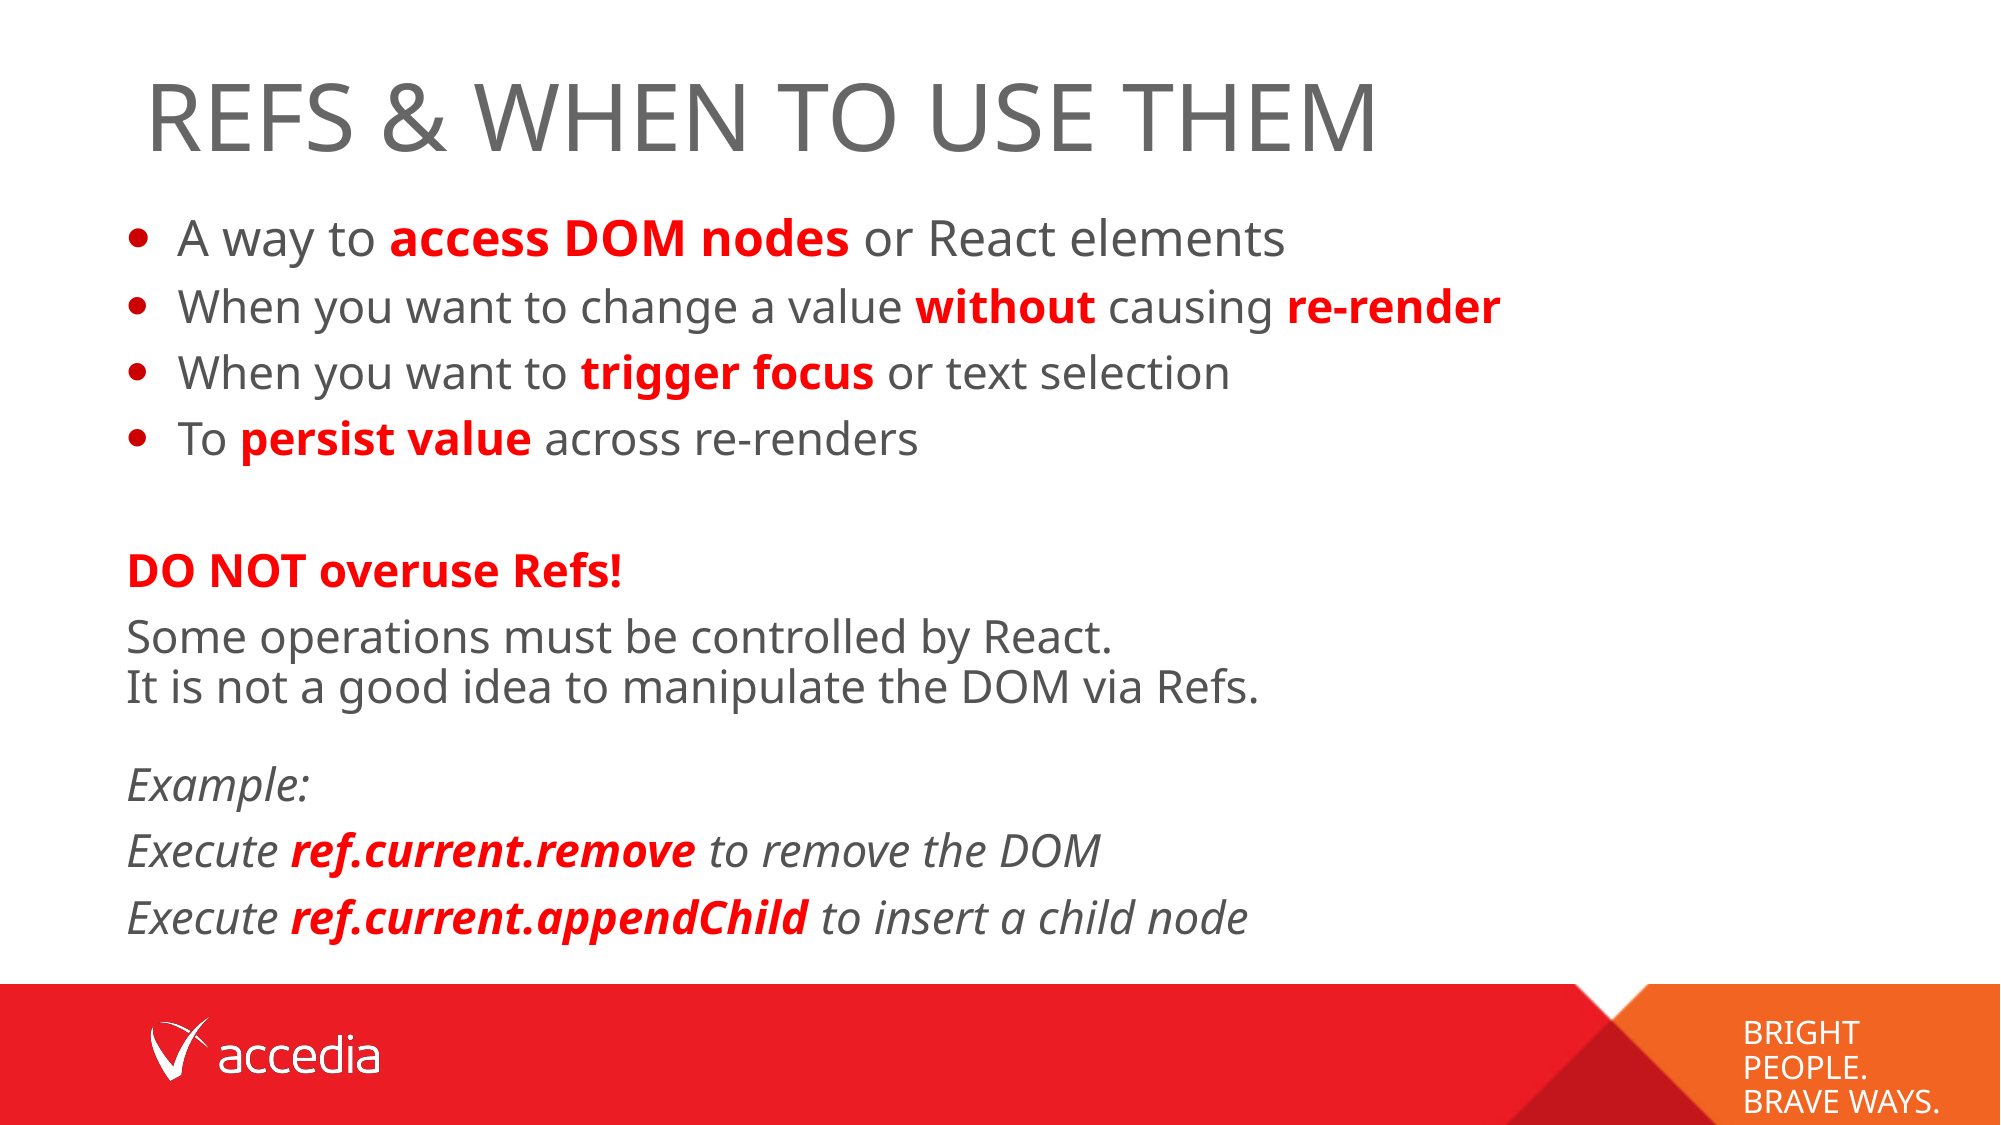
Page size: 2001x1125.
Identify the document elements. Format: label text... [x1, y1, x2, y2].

list A way to access DOM nodes or React elements When you want to change a value without causing re-render When you want to trigger focus or text selection To persist value across re-renders DO NOT overuse Refs! Some operations must be controlled by React. It is not a good idea to manipulate the DOM via Refs. Example: Execute ref.current.remove to remove the DOM Execute ref.current.appendChild to insert a child node [117, 205, 1844, 985]
title Refs & When to use them [136, 46, 1863, 195]
picture [0, 984, 2000, 1125]
